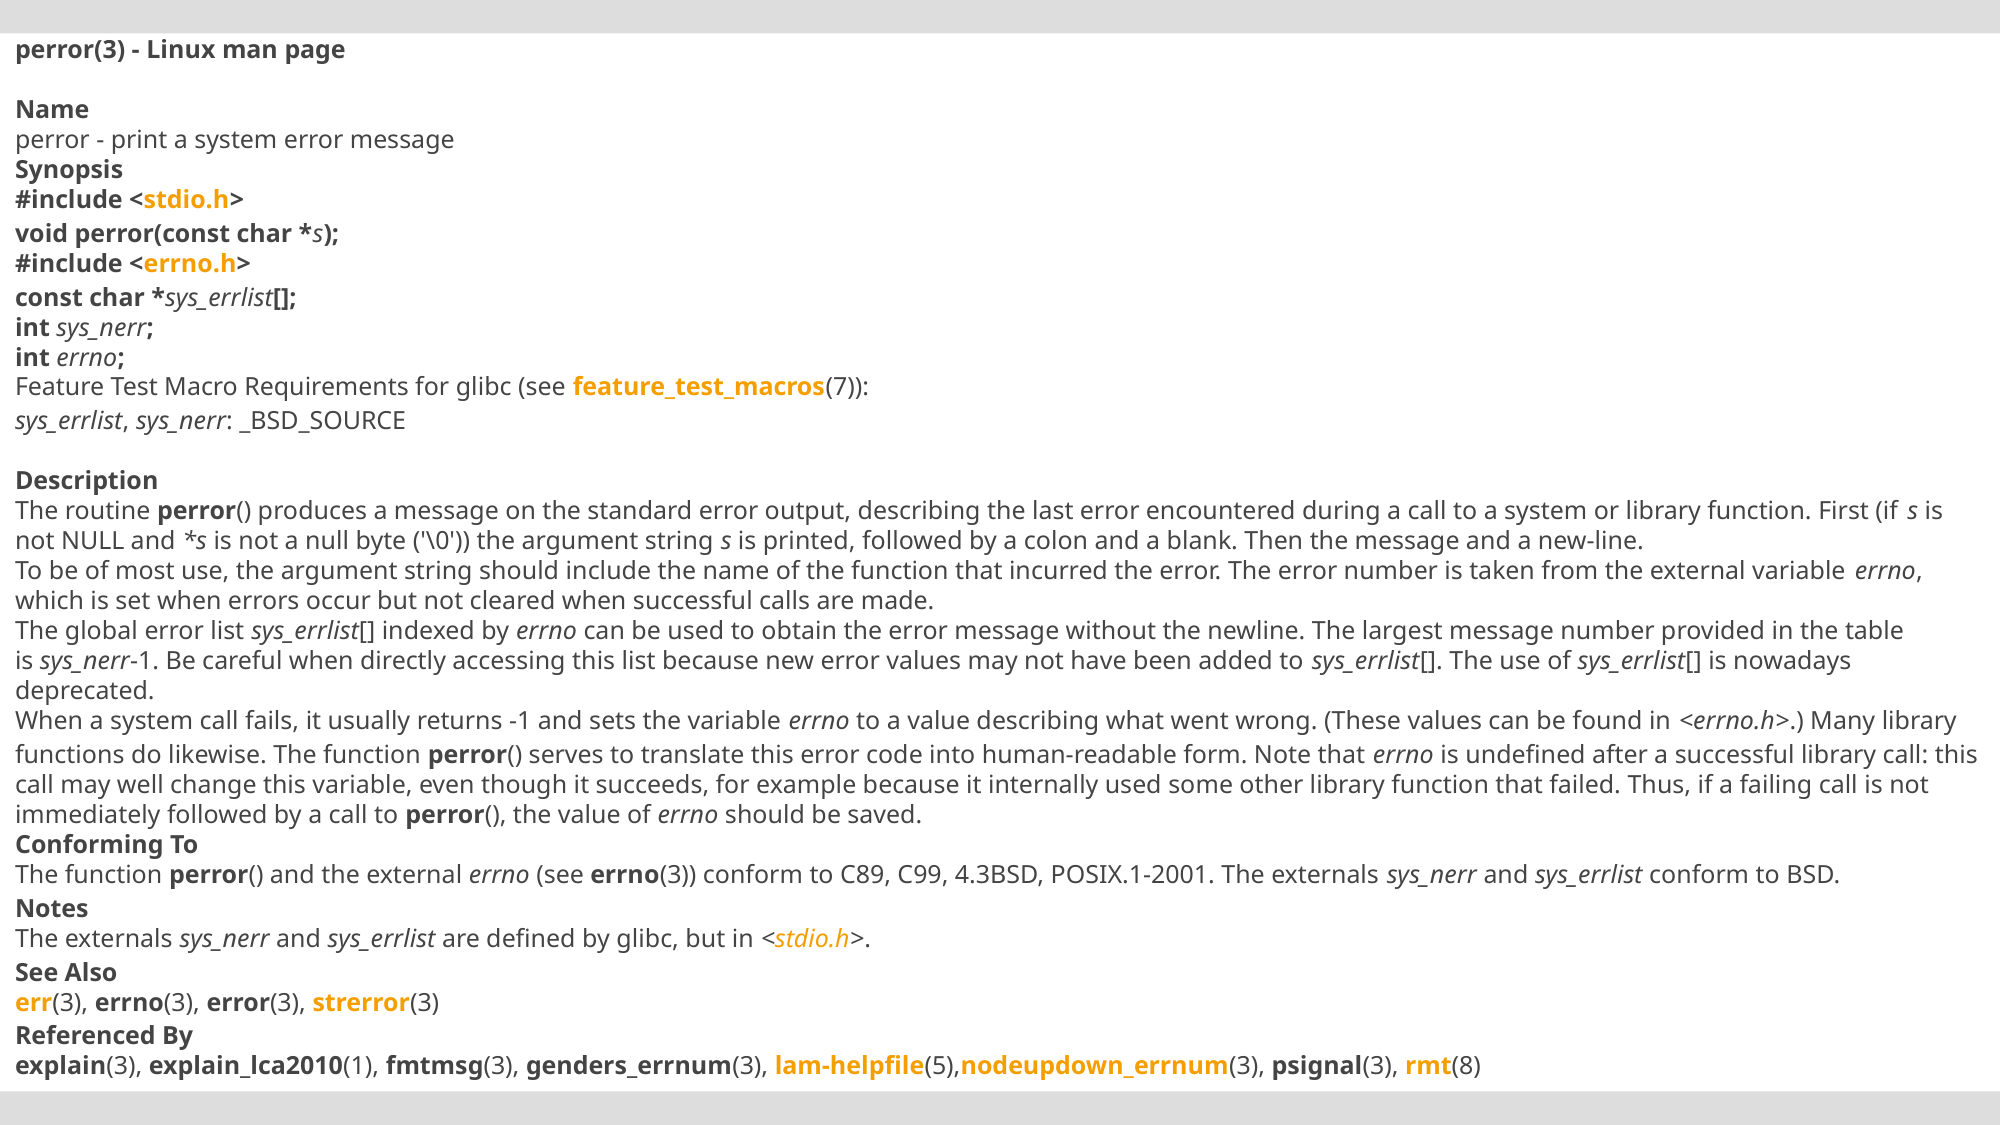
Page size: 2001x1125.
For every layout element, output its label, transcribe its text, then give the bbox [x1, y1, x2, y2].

text_box perror(3) - Linux man page Name perror - print a system error message Synopsis #include <stdio.h> void perror(const char *s); #include <errno.h> const char *sys_errlist[]; int sys_nerr; int errno; Feature Test Macro Requirements for glibc (see feature_test_macros(7)): sys_errlist, sys_nerr: _BSD_SOURCE Description The routine perror() produces a message on the standard error output, describing the last error encountered during a call to a system or library function. First (if s is not NULL and *s is not a null byte ('\0')) the argument string s is printed, followed by a colon and a blank. Then the message and a new-line. To be of most use, the argument string should include the name of the function that incurred the error. The error number is taken from the external variable errno, which is set when errors occur but not cleared when successful calls are made. The global error list sys_errlist[] indexed by errno can be used to obtain the error message without the newline. The largest message number provided in the table is sys_nerr-1. Be careful when directly accessing this list because new error values may not have been added to sys_errlist[]. The use of sys_errlist[] is nowadays deprecated. When a system call fails, it usually returns -1 and sets the variable errno to a value describing what went wrong. (These values can be found in <errno.h>.) Many library functions do likewise. The function perror() serves to translate this error code into human-readable form. Note that errno is undefined after a successful library call: this call may well change this variable, even though it succeeds, for example because it internally used some other library function that failed. Thus, if a failing call is not immediately followed by a call to perror(), the value of errno should be saved. Conforming To The function perror() and the external errno (see errno(3)) conform to C89, C99, 4.3BSD, POSIX.1-2001. The externals sys_nerr and sys_errlist conform to BSD. Notes The externals sys_nerr and sys_errlist are defined by glibc, but in <stdio.h>. See Also err(3), errno(3), error(3), strerror(3) Referenced By explain(3), explain_lca2010(1), fmtmsg(3), genders_errnum(3), lam-helpfile(5),nodeupdown_errnum(3), psignal(3), rmt(8) [0, 33, 2000, 1092]
